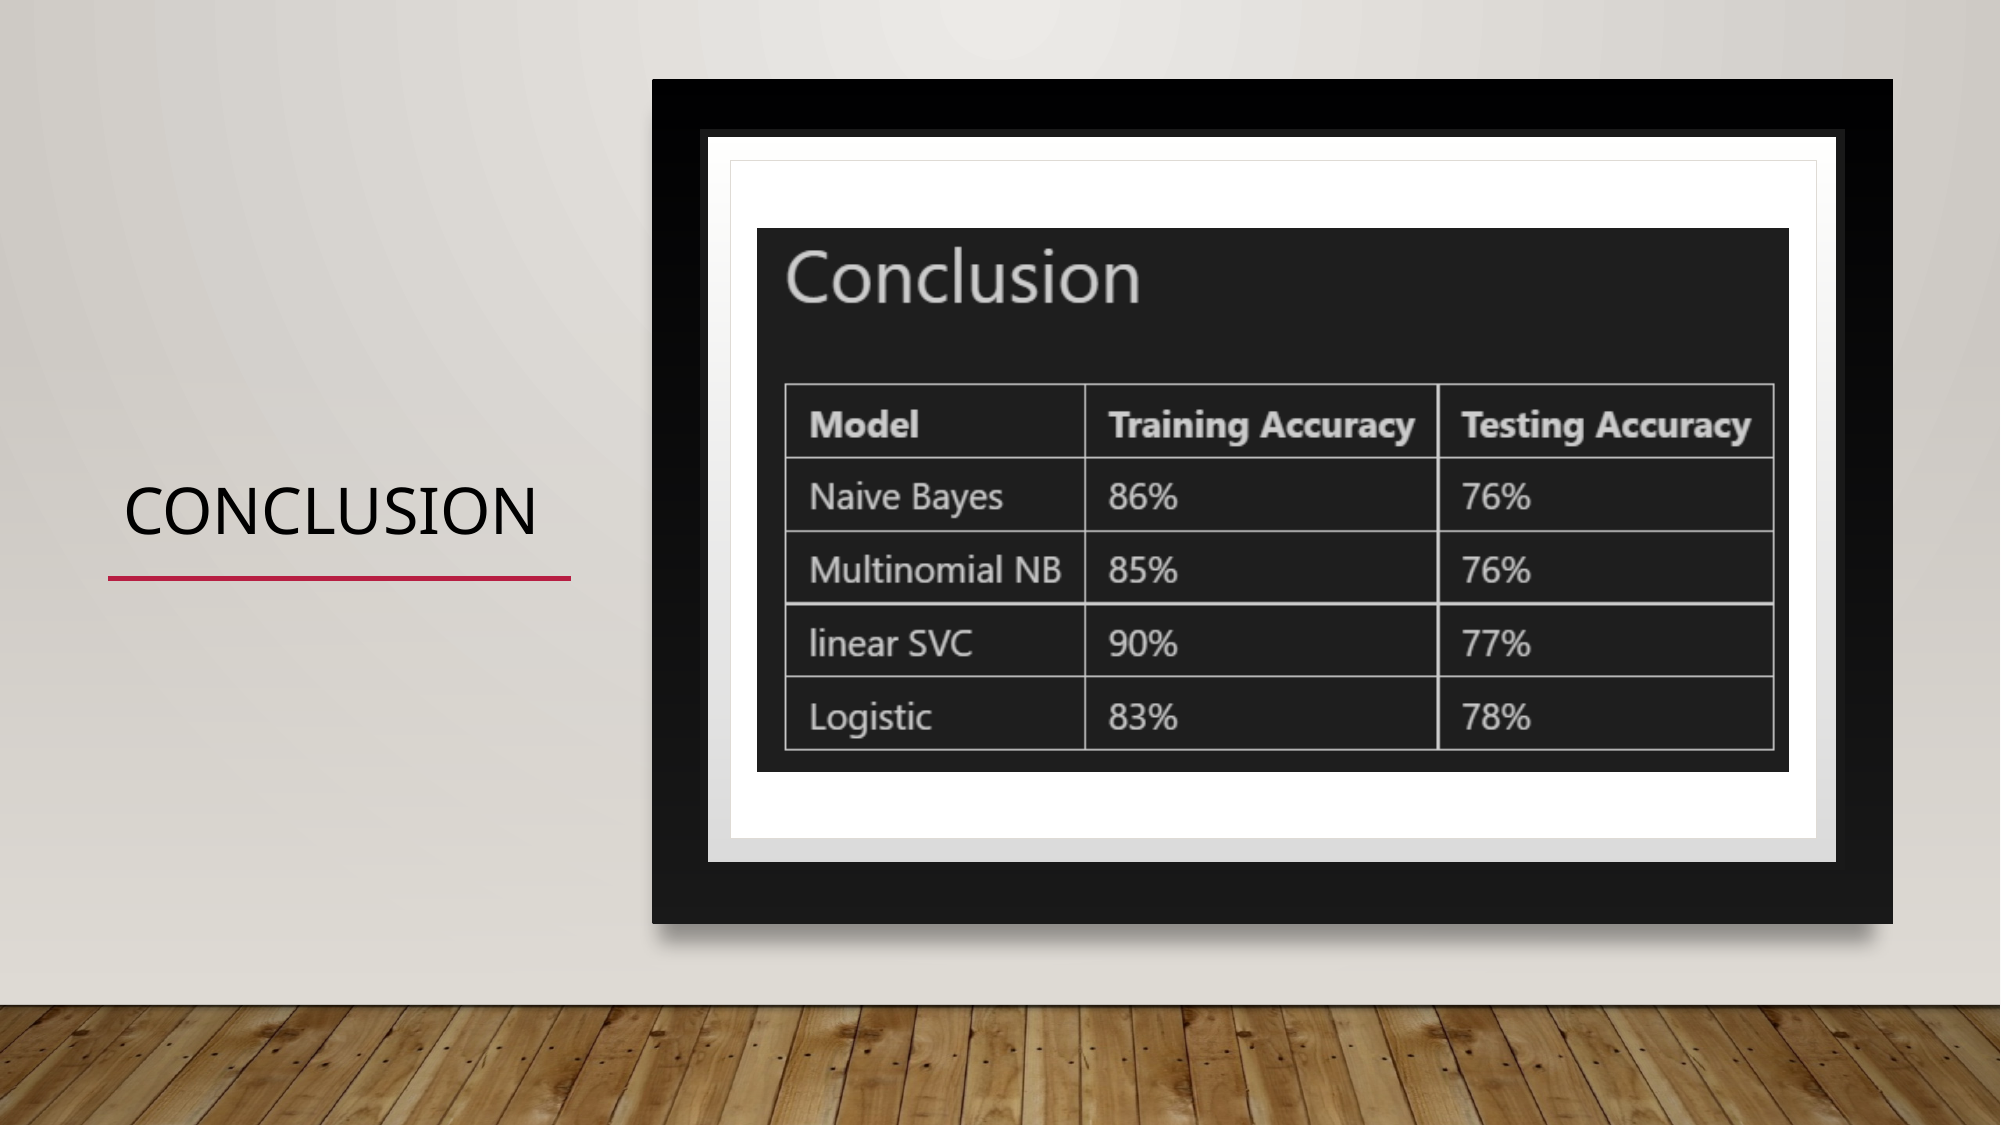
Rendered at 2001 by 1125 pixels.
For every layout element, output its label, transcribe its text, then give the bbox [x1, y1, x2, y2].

text_box [0, 330, 2000, 1004]
picture [0, 1006, 2000, 1125]
text_box [0, 0, 2000, 330]
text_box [652, 78, 1894, 924]
title CONCLUSION [108, 241, 572, 549]
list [757, 228, 1789, 773]
